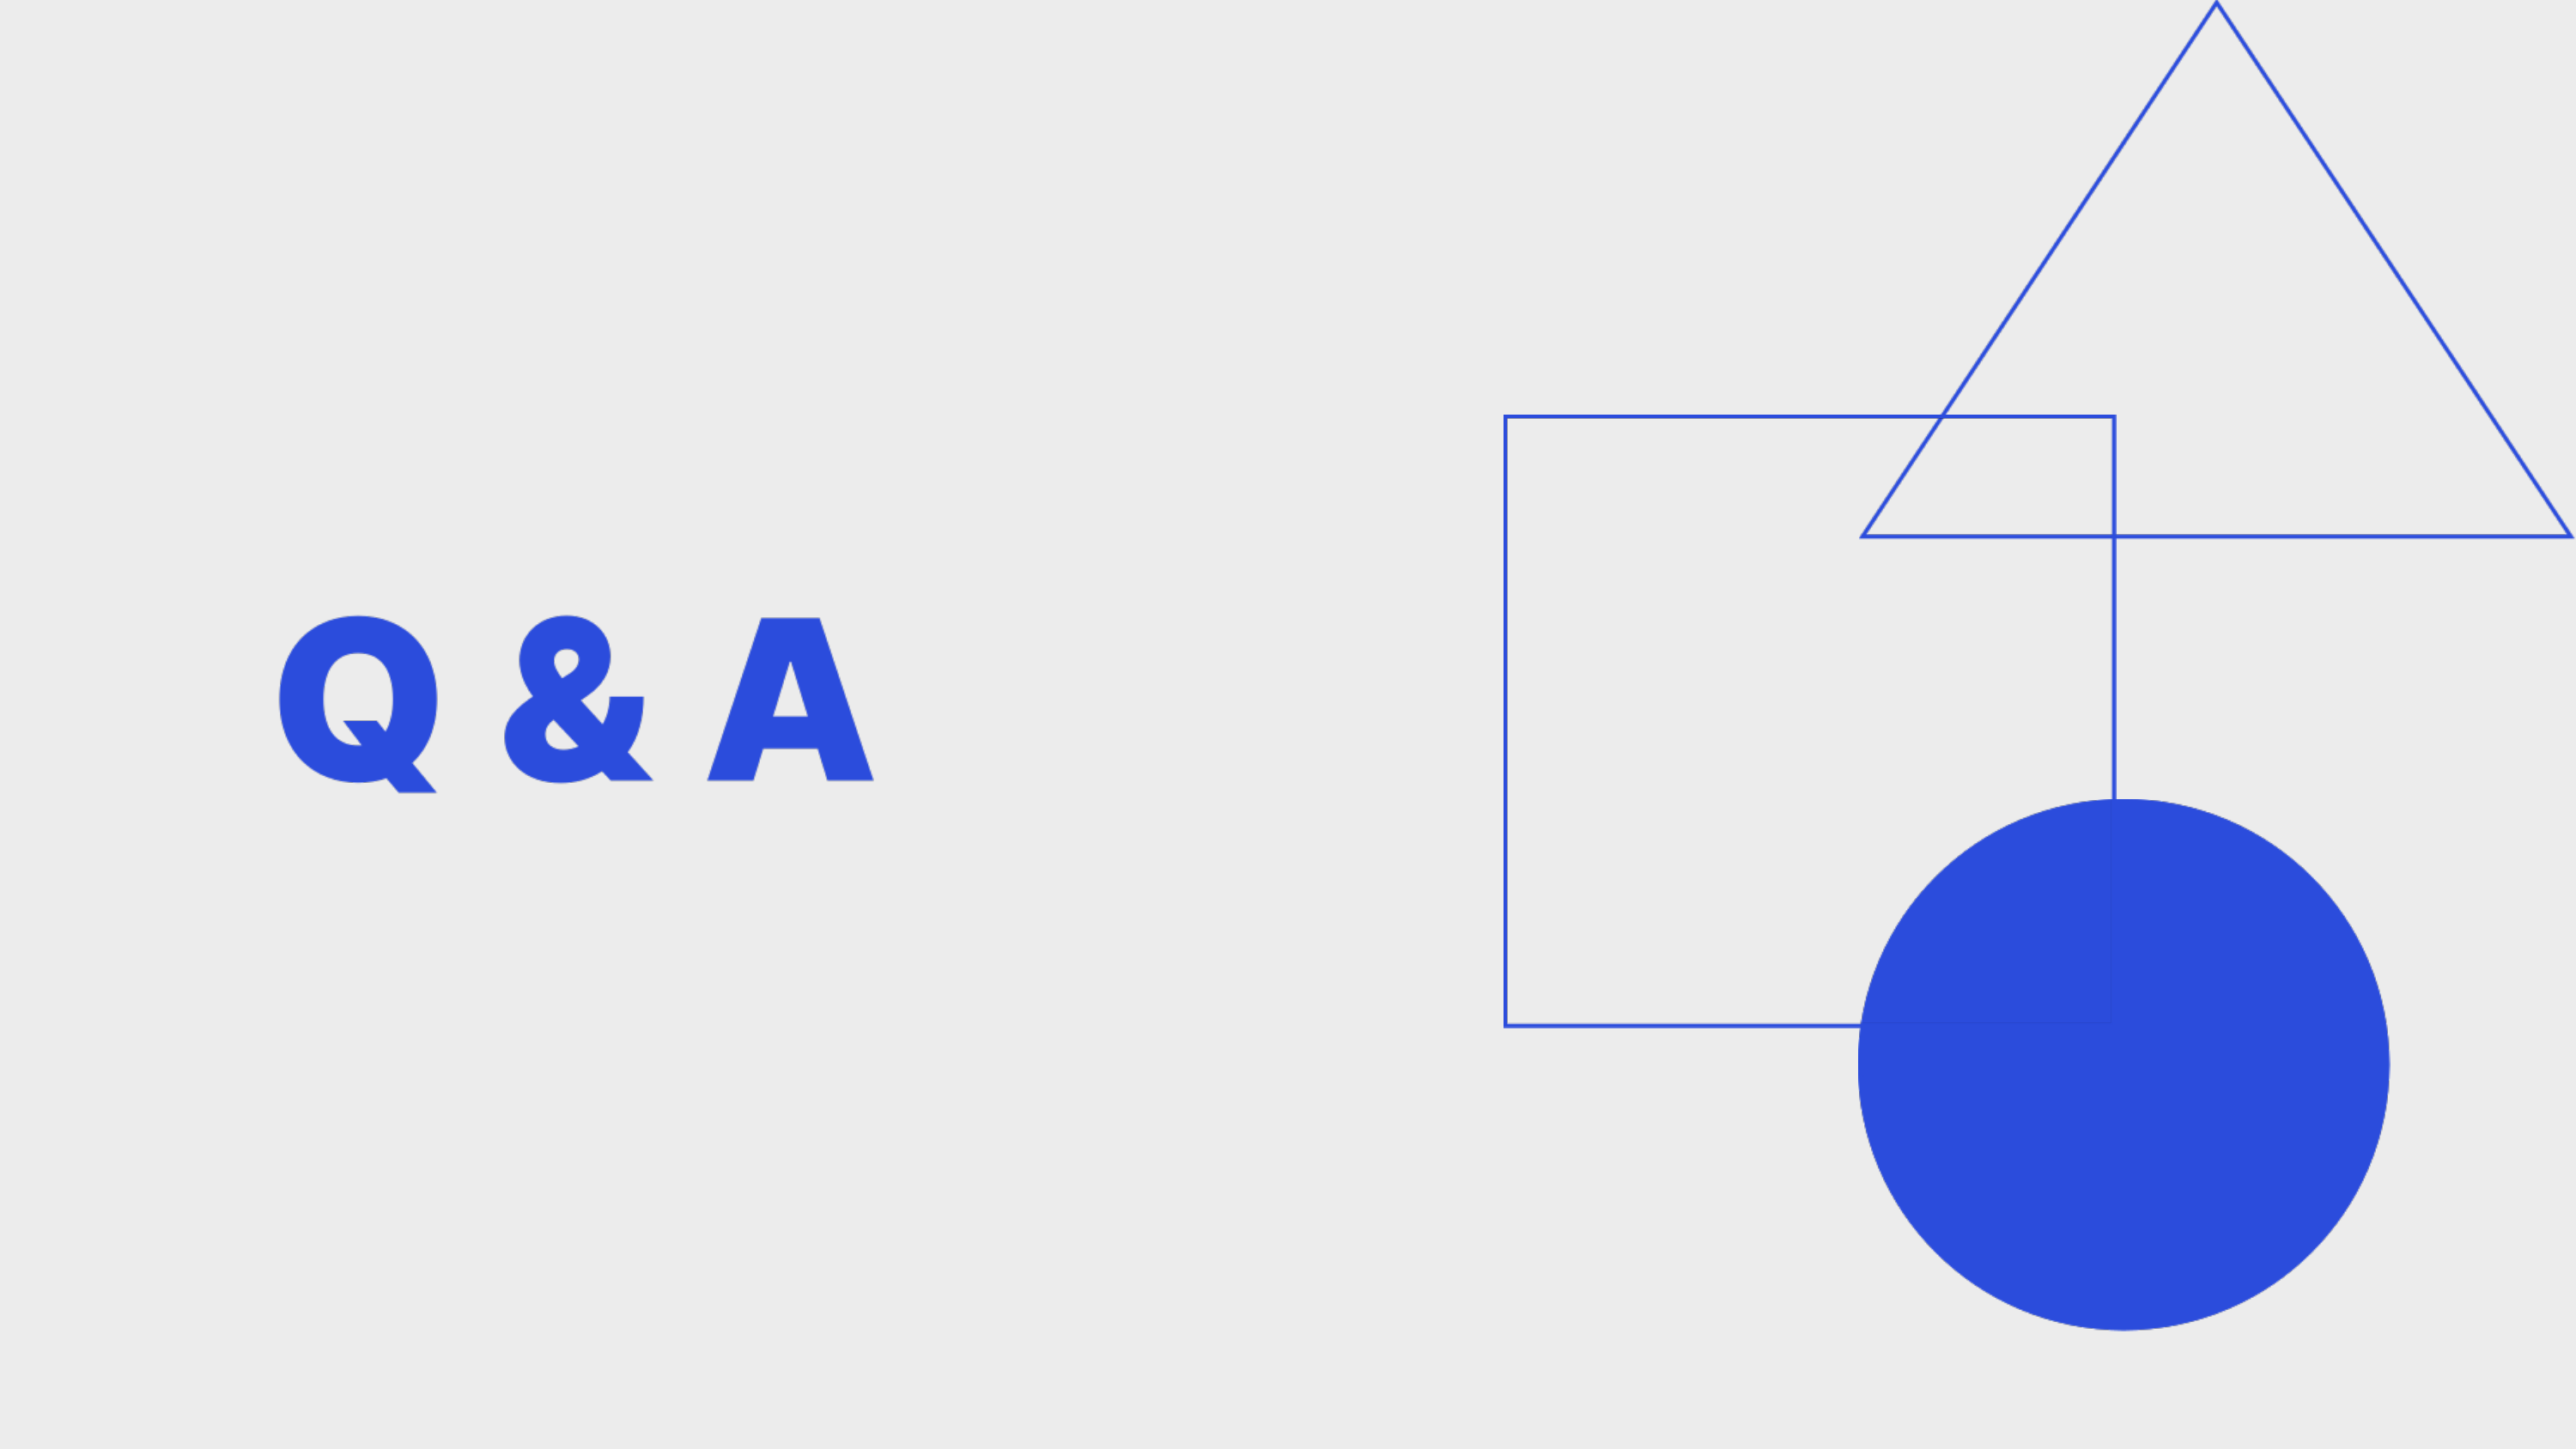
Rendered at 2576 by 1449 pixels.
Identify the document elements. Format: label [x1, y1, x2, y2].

text_box [1504, 415, 2117, 1028]
picture [191, 449, 1101, 1070]
text_box [1858, 798, 2391, 1331]
text_box [1858, 0, 2576, 540]
